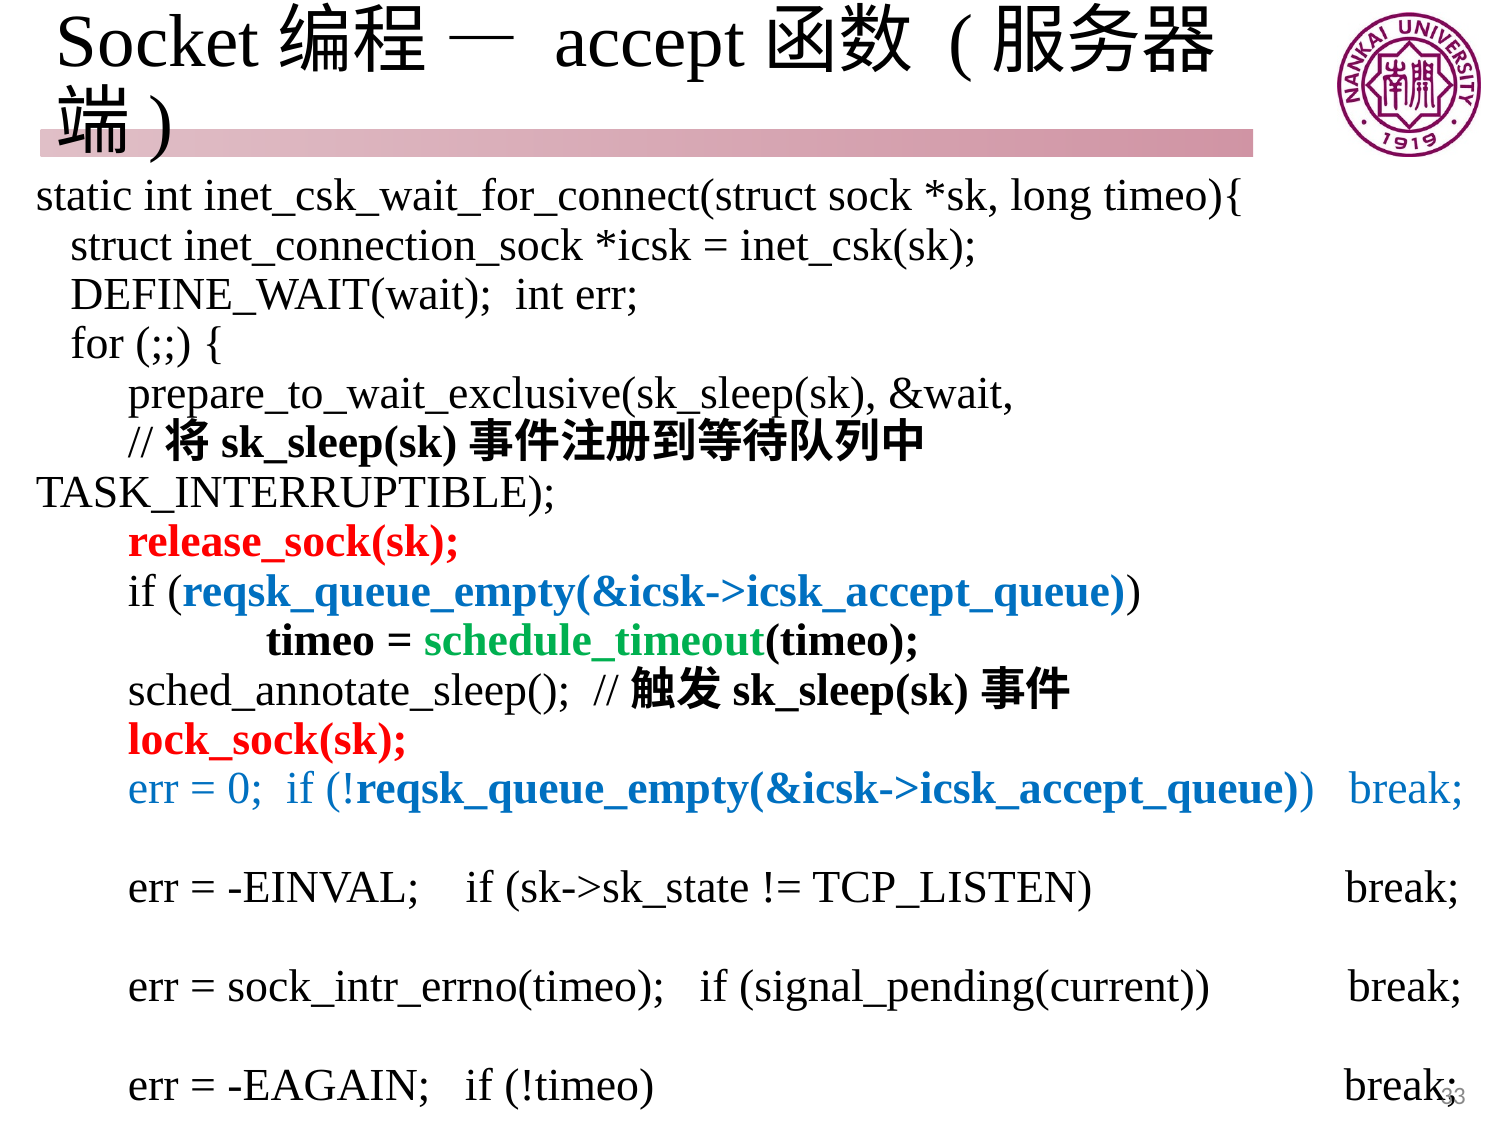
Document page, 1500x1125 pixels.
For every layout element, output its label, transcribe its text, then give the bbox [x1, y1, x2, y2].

title Socket编程 — accept函数 (服务器端) [40, 33, 1335, 133]
picture [1337, 12, 1481, 157]
slide_number 33 [1143, 1065, 1481, 1125]
list static int inet_csk_wait_for_connect(struct sock *sk, long timeo){ struct inet_connection_sock *icsk = inet_csk(sk); DEFINE_WAIT(wait); int err; for (;;) { prepare_to_wait_exclusive(sk_sleep(sk), &wait, //将sk_sleep(sk)事件注册到等待队列中 TASK_INTERRUPTIBLE); release_sock(sk); if (reqsk_queue_empty(&icsk->icsk_accept_queue)) timeo = schedule_timeout(timeo); sched_annotate_sleep(); //触发sk_sleep(sk)事件 lock_sock(sk); err = 0; if (!reqsk_queue_empty(&icsk->icsk_accept_queue)) break; err = -EINVAL; if (sk->sk_state != TCP_LISTEN) break; err = sock_intr_errno(timeo); if (signal_pending(current)) break; err = -EAGAIN; if (!timeo) break; } finish_wait(sk_sleep(sk), &wait); //将sk_sleep(sk)事件从等待队列拿下 return err; } [20, 163, 1481, 987]
